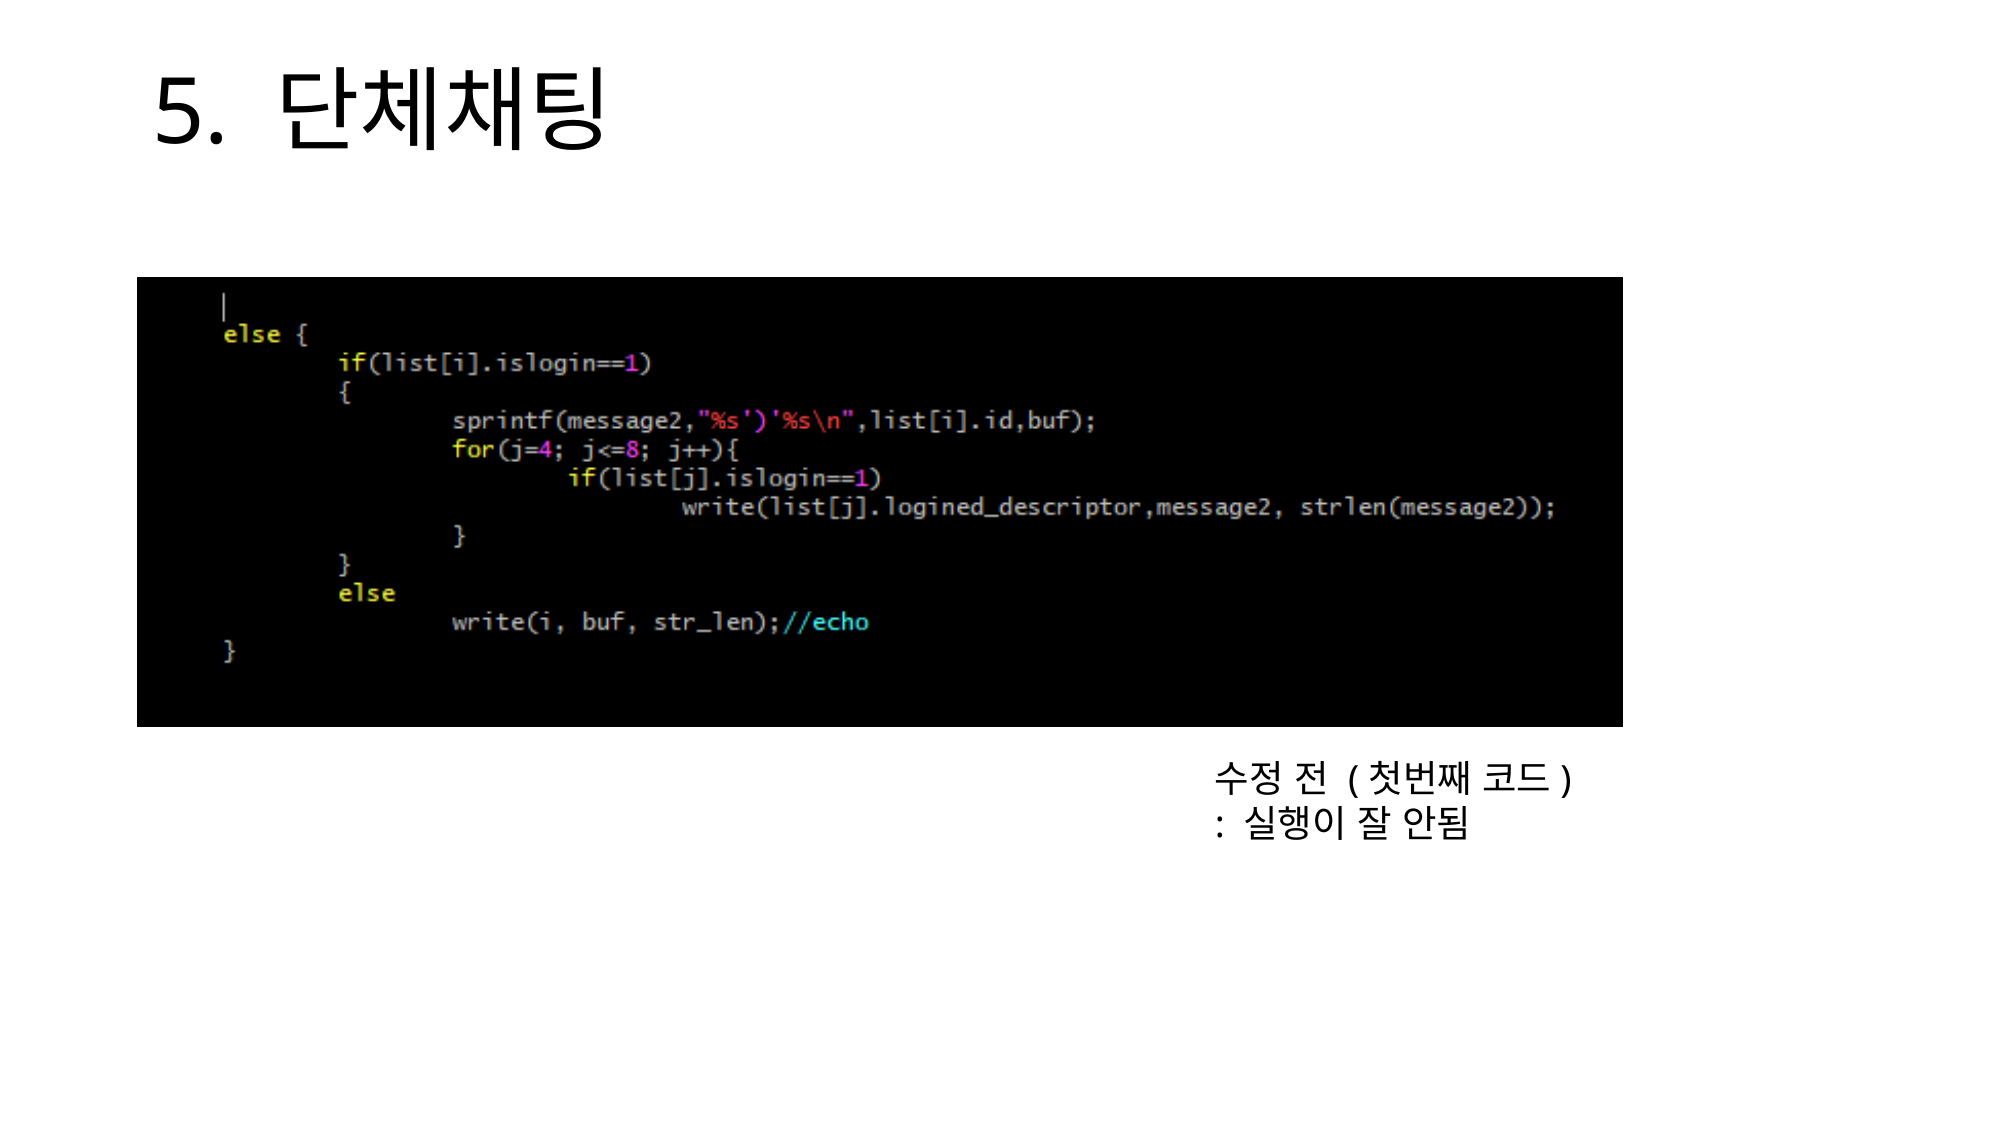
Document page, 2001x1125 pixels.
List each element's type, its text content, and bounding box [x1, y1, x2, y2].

picture [137, 277, 1623, 727]
text_box 수정 전 (첫번째 코드) : 실행이 잘 안됨 [1200, 747, 1735, 898]
title 5. 단체채팅 [137, 59, 1863, 278]
